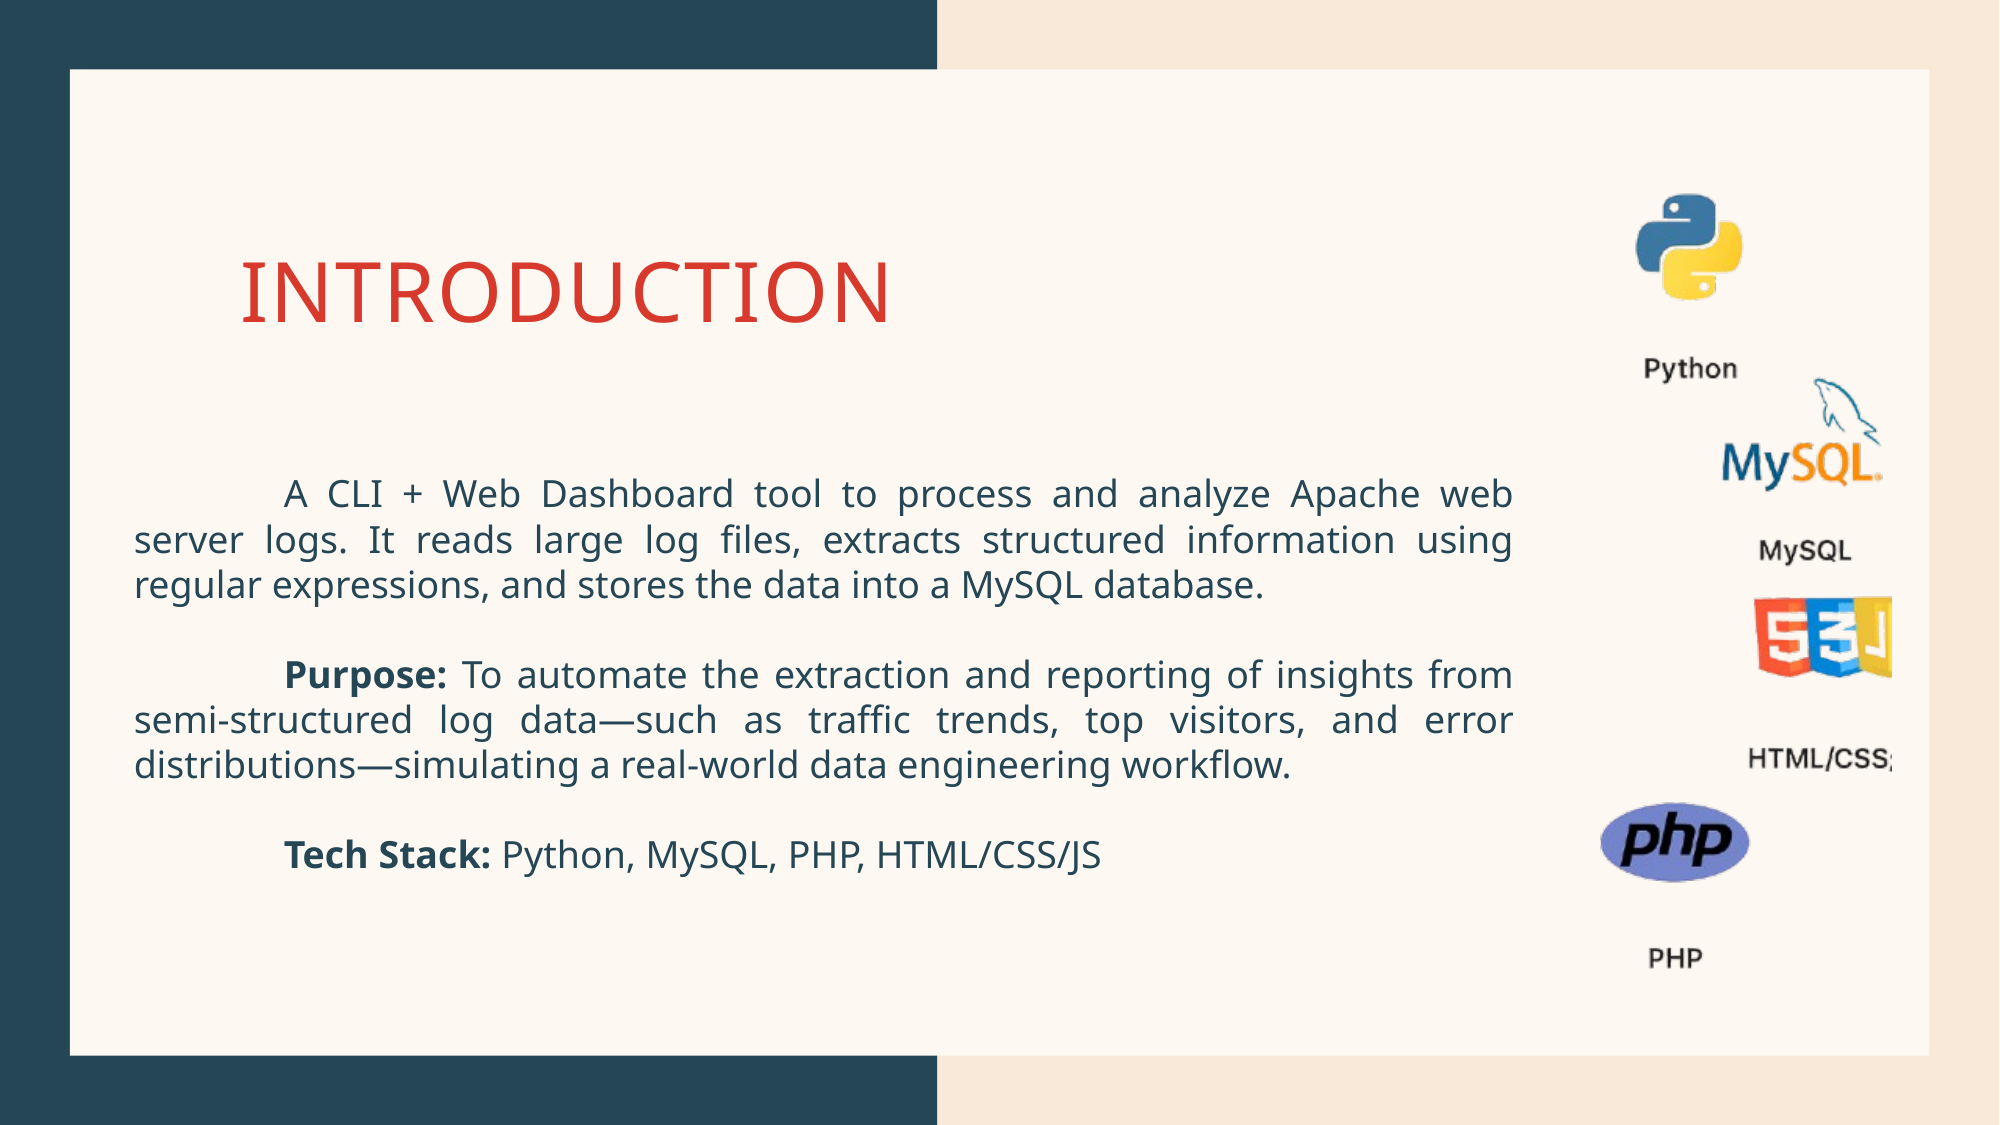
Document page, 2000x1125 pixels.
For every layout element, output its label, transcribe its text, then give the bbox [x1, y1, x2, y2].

list A CLI + Web Dashboard tool to process and analyze Apache web server logs. It reads large log files, extracts structured information using regular expressions, and stores the data into a MySQL database. Purpose: To automate the extraction and reporting of insights from semi-structured log data—such as traffic trends, top visitors, and error distributions—simulating a real-world data engineering workflow. Tech Stack: Python, MySQL, PHP, HTML/CSS/JS [113, 456, 1535, 917]
picture [1589, 148, 1902, 1000]
title Introduction [220, 212, 1117, 362]
